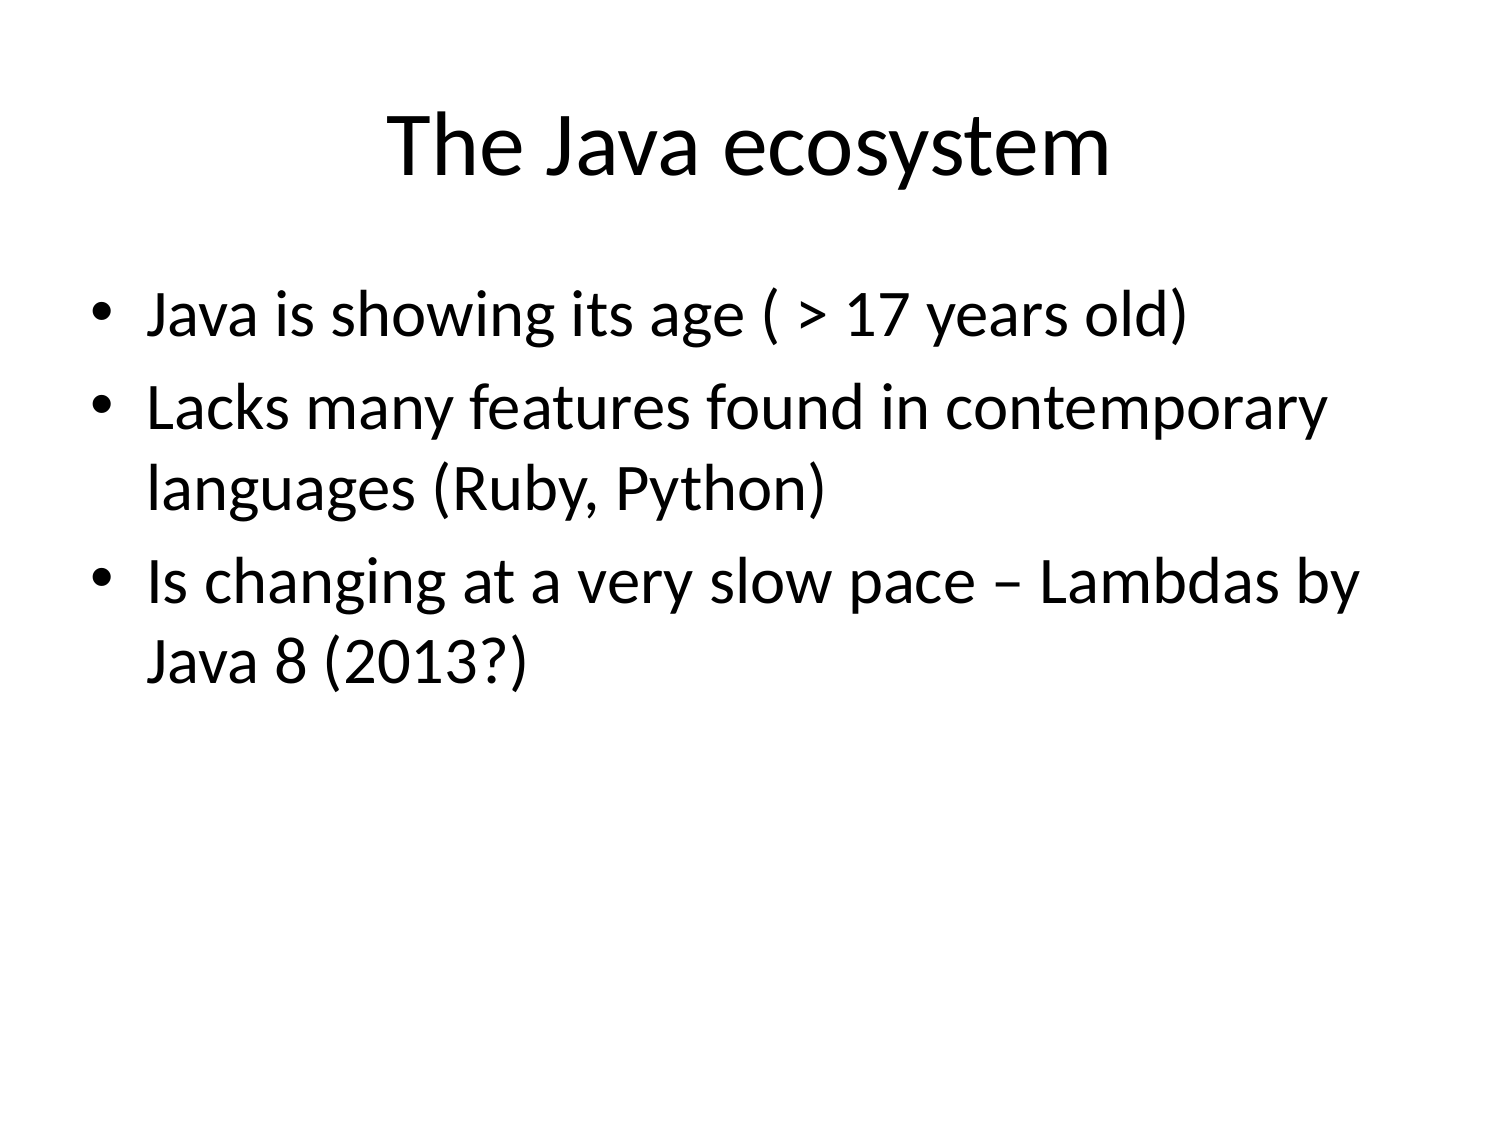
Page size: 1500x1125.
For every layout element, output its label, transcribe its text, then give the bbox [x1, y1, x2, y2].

title The Java ecosystem [75, 45, 1425, 233]
list Java is showing its age ( > 17 years old) Lacks many features found in contemporary languages (Ruby, Python) Is changing at a very slow pace – Lambdas by Java 8 (2013?) [75, 262, 1425, 1005]
